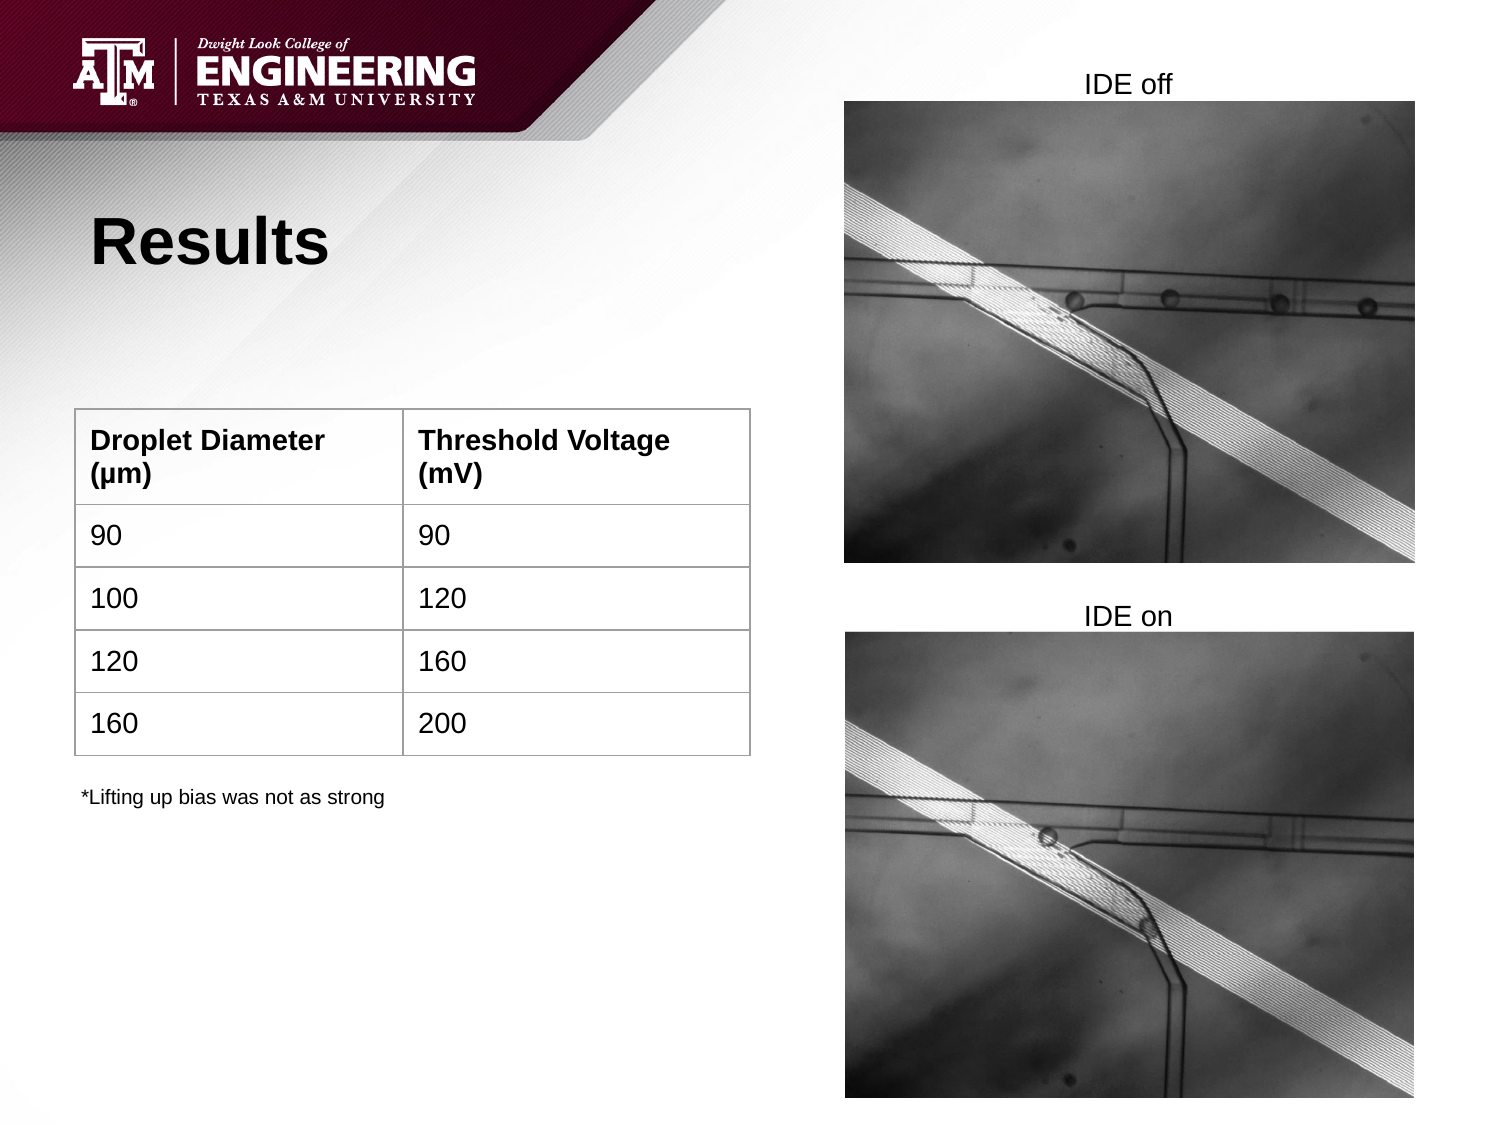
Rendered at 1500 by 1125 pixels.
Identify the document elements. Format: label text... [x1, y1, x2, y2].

table_cell 100 [76, 568, 402, 629]
table_header Threshold Voltage (mV) [404, 410, 749, 504]
list *Lifting up bias was not as strong [65, 408, 1416, 821]
title Results [1419, 172, 1425, 304]
title Results [75, 172, 837, 304]
picture [0, 0, 1500, 1125]
table_header Droplet Diameter (µm) [76, 410, 402, 504]
table_cell 120 [404, 568, 749, 629]
table_cell 160 [76, 693, 402, 755]
text_box IDE off [963, 50, 1294, 99]
table_cell 90 [404, 505, 749, 566]
table_cell 200 [404, 693, 749, 755]
text_box IDE on [963, 581, 1294, 629]
table_cell 160 [404, 631, 749, 692]
table_cell 90 [76, 505, 402, 566]
table_cell 120 [76, 631, 402, 692]
